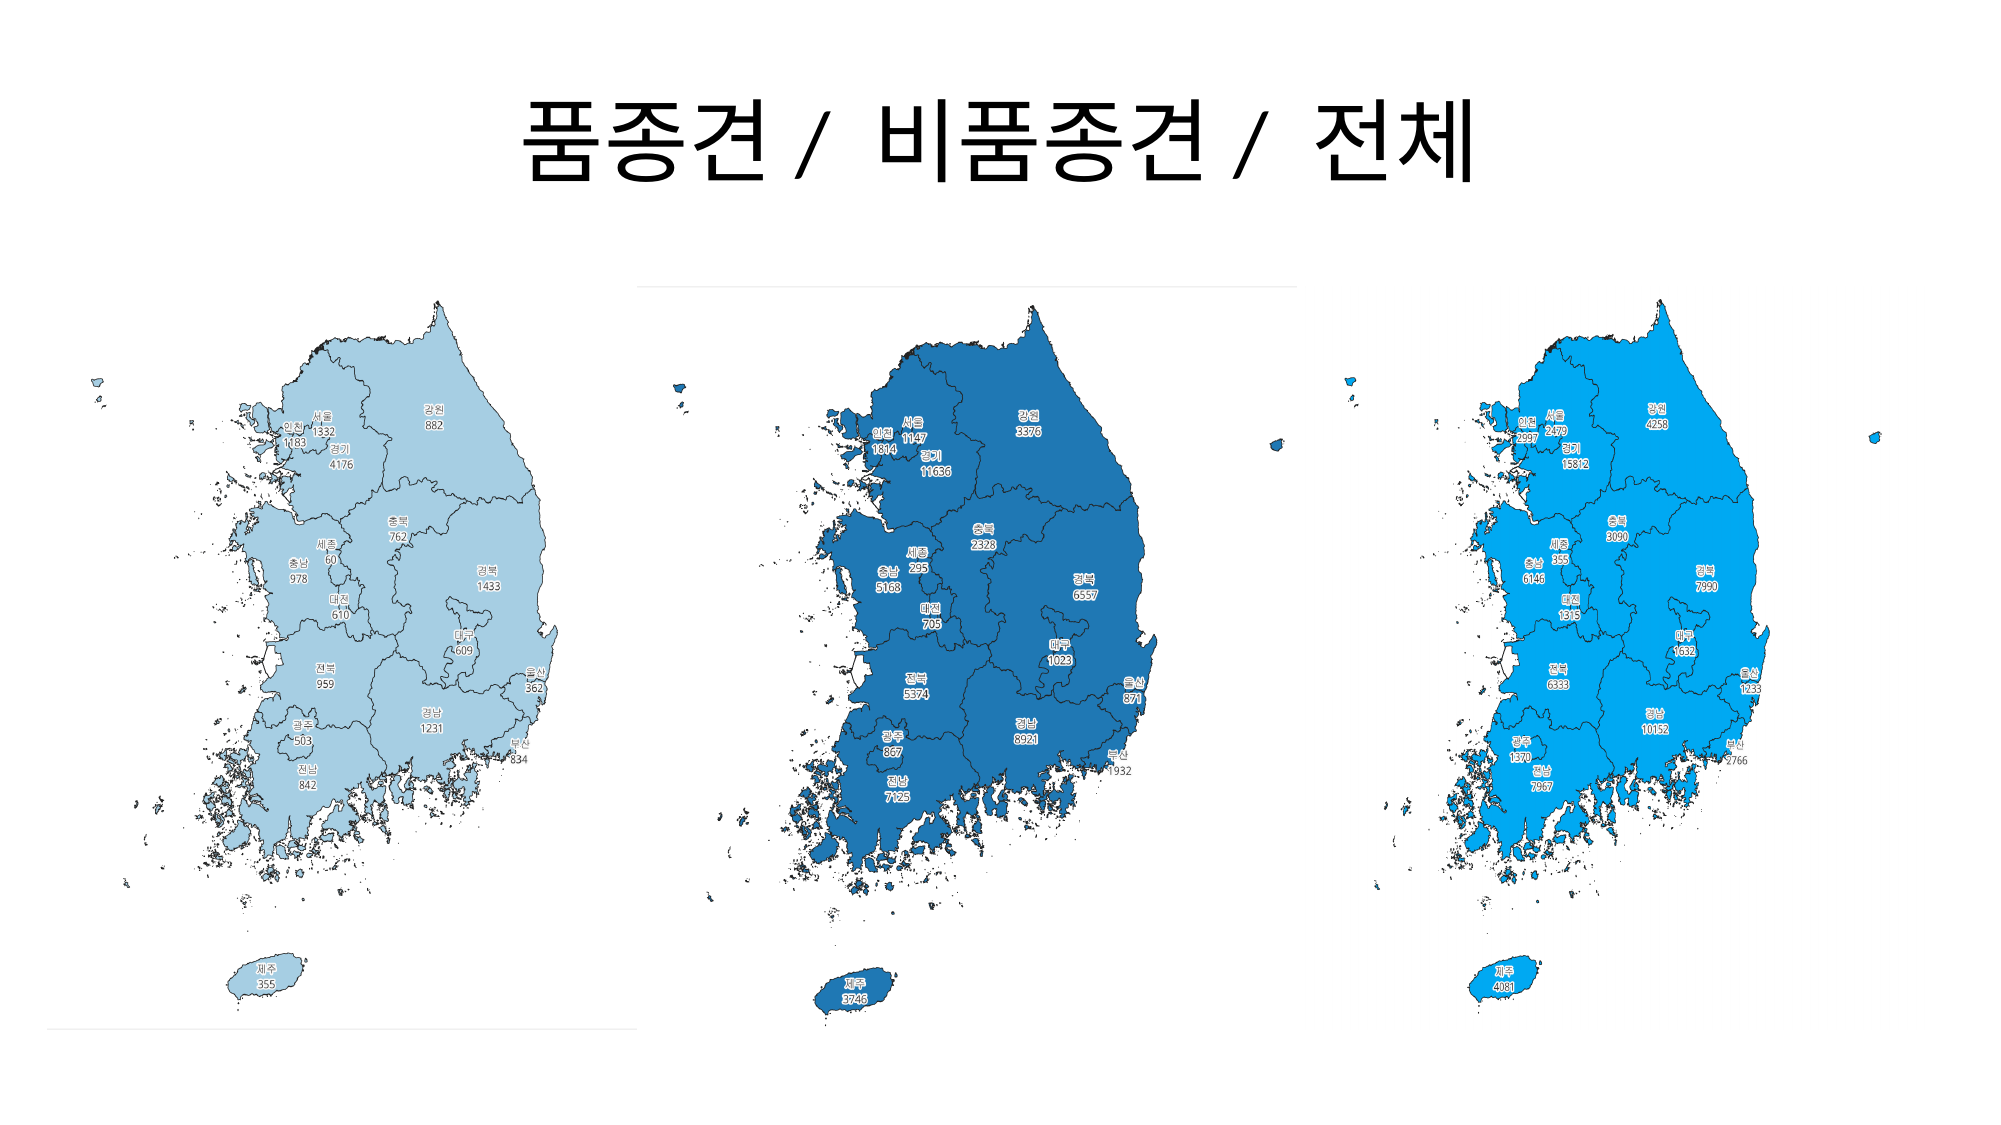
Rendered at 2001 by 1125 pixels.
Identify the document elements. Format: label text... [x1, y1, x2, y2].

title 품종견/ 비품종견/ 전체 [99, 45, 1900, 233]
picture [47, 286, 1926, 1030]
